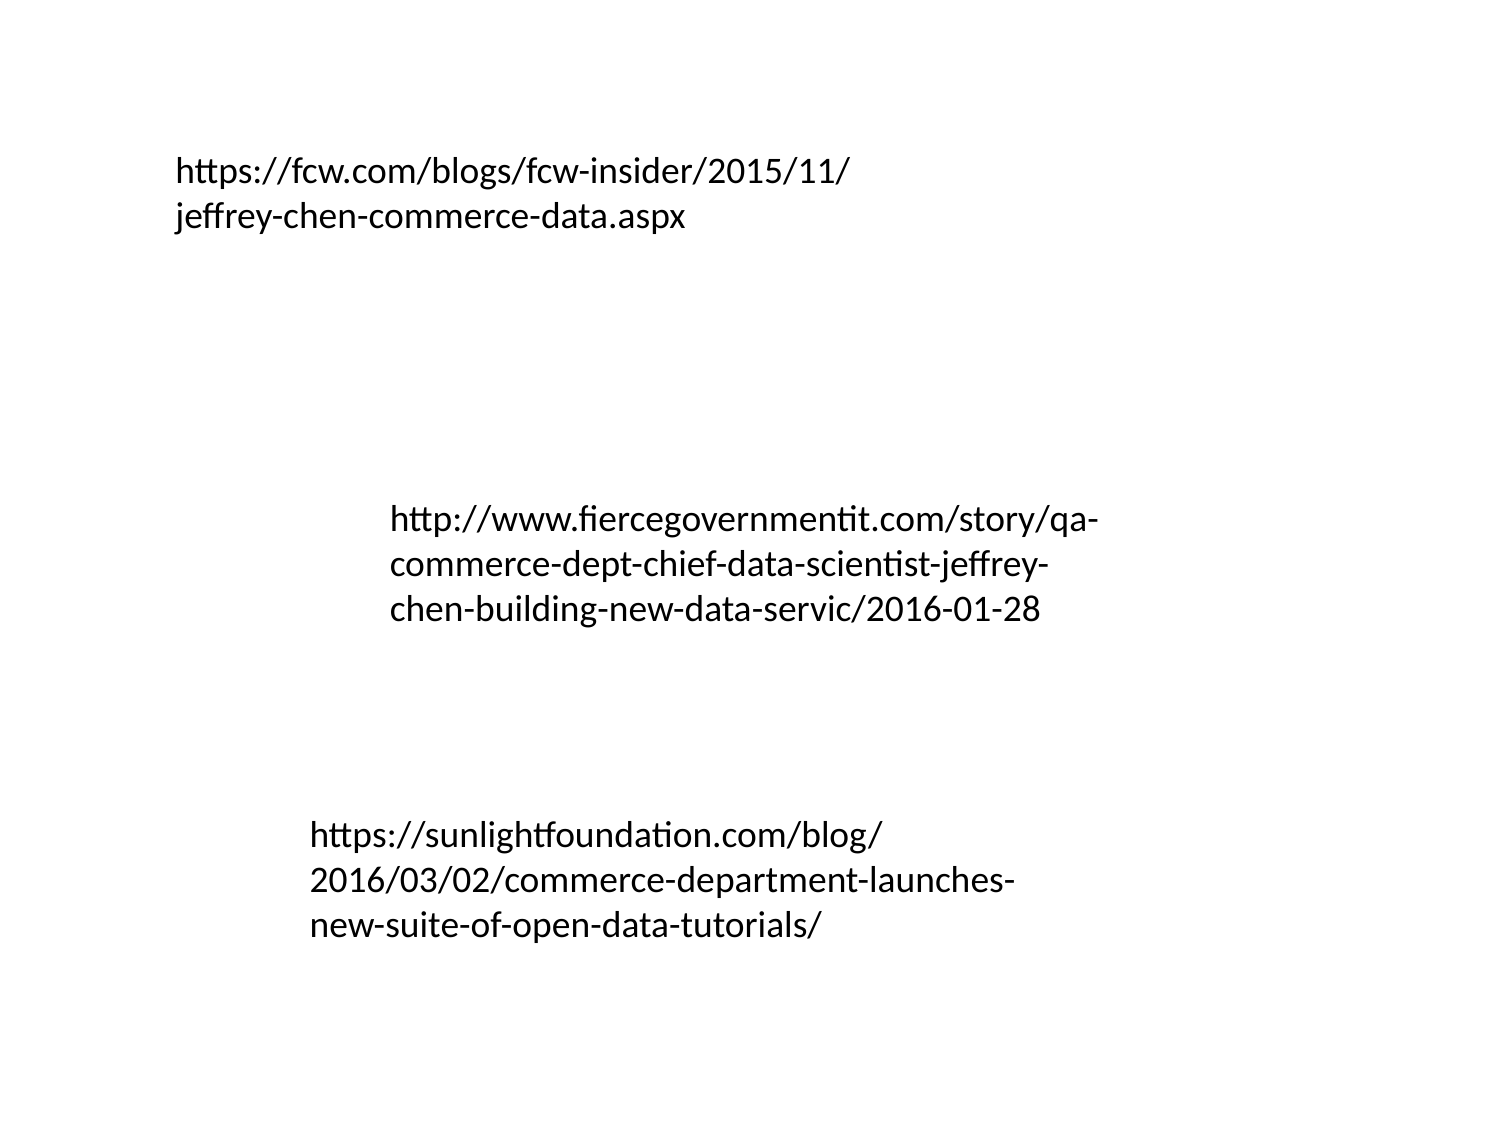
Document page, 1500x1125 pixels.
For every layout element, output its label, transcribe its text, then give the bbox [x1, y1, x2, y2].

text_box http://www.fiercegovernmentit.com/story/qa-commerce-dept-chief-data-scientist-jeffrey-chen-building-new-data-servic/2016-01-28 [374, 486, 1125, 637]
text_box https://sunlightfoundation.com/blog/2016/03/02/commerce-department-launches-new-suite-of-open-data-tutorials/ [294, 802, 1045, 952]
text_box https://fcw.com/blogs/fcw-insider/2015/11/jeffrey-chen-commerce-data.aspx [160, 138, 911, 244]
